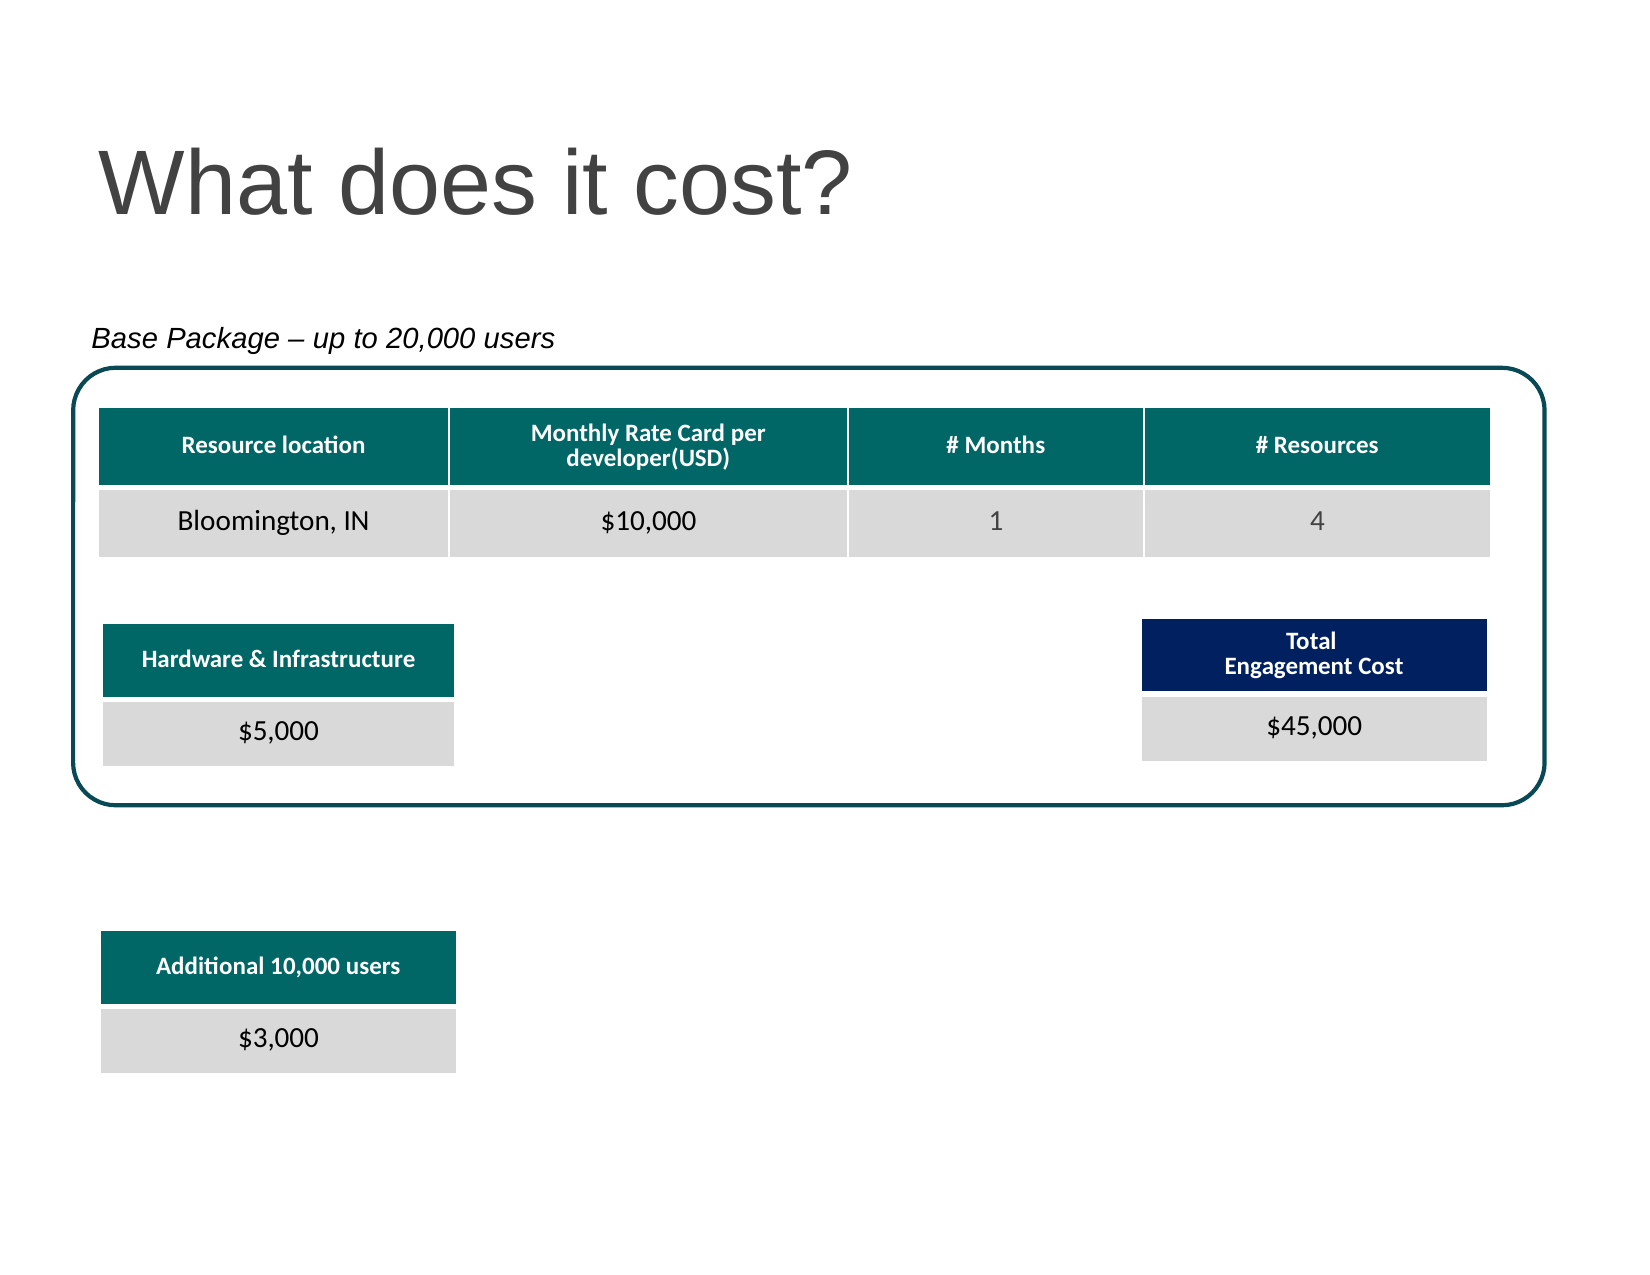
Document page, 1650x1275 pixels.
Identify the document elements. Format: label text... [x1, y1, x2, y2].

text_box Base Package – up to 20,000 users [76, 312, 581, 363]
table_cell Bloomington, IN [99, 490, 448, 557]
table_header # Months [849, 408, 1143, 485]
table_header # Resources [1145, 408, 1490, 485]
text_box [71, 366, 107, 807]
table_cell $45,000 [1142, 697, 1487, 761]
table_header Hardware & Infrastructure [103, 624, 454, 697]
table_header Monthly Rate Card per developer(USD) [450, 408, 847, 485]
table_cell $5,000 [103, 702, 454, 766]
list [107, 355, 1558, 1147]
table_header Total Engagement Cost [1142, 619, 1487, 691]
table_cell $3,000 [101, 1009, 456, 1073]
table_cell 1 [849, 490, 1143, 557]
table_header Additional 10,000 users [101, 931, 456, 1004]
title What does it cost? [98, 122, 1246, 219]
table_header Resource location [99, 408, 448, 485]
table_cell 4 [1145, 490, 1490, 557]
table_cell $10,000 [450, 490, 847, 557]
